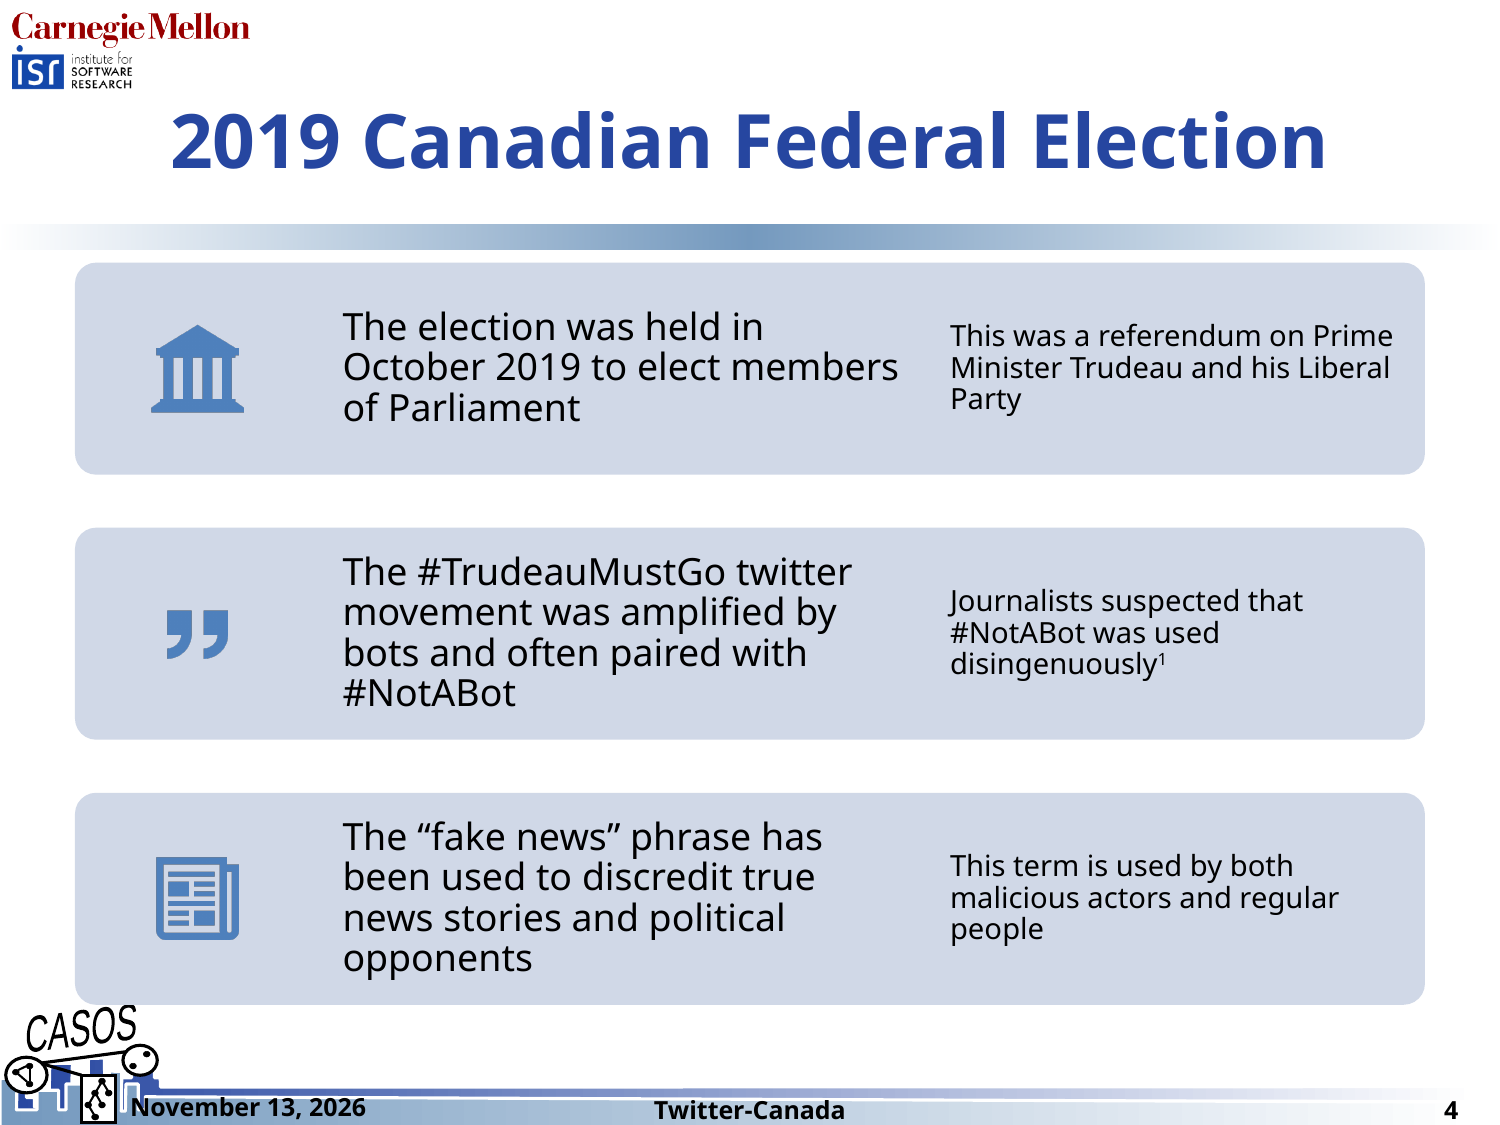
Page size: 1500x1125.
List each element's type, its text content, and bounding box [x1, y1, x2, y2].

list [74, 262, 1426, 1006]
picture [12, 12, 250, 100]
title 2019 Canadian Federal Election [75, 45, 1425, 233]
